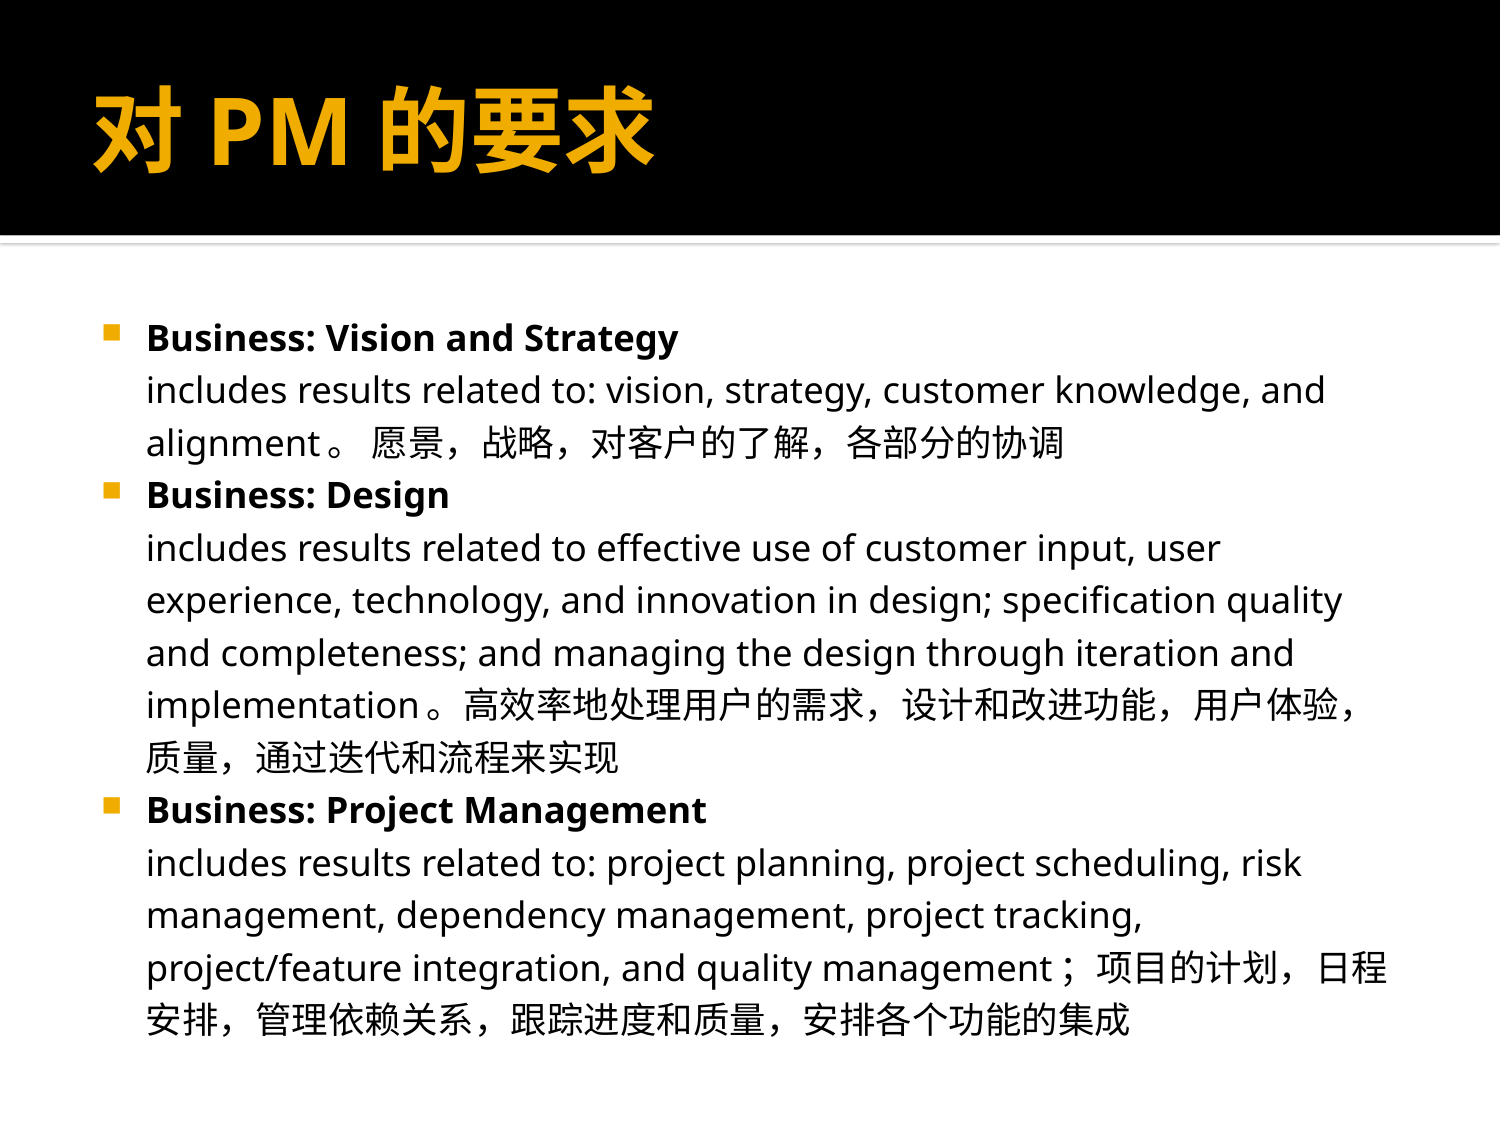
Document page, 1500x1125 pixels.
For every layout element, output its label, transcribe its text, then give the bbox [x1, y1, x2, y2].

title 对PM的要求 [75, 25, 1425, 231]
list Business: Vision and Strategy includes results related to: vision, strategy, customer knowledge, and alignment。 愿景，战略，对客户的了解，各部分的协调 Business: Design includes results related to effective use of customer input, user experience, technology, and innovation in design; specification quality and completeness; and managing the design through iteration and implementation。高效率地处理用户的需求，设计和改进功能，用户体验，质量，通过迭代和流程来实现 Business: Project Management includes results related to: project planning, project scheduling, risk management, dependency management, project tracking, project/feature integration, and quality management；项目的计划，日程安排，管理依赖关系，跟踪进度和质量，安排各个功能的集成 [75, 291, 1425, 1050]
